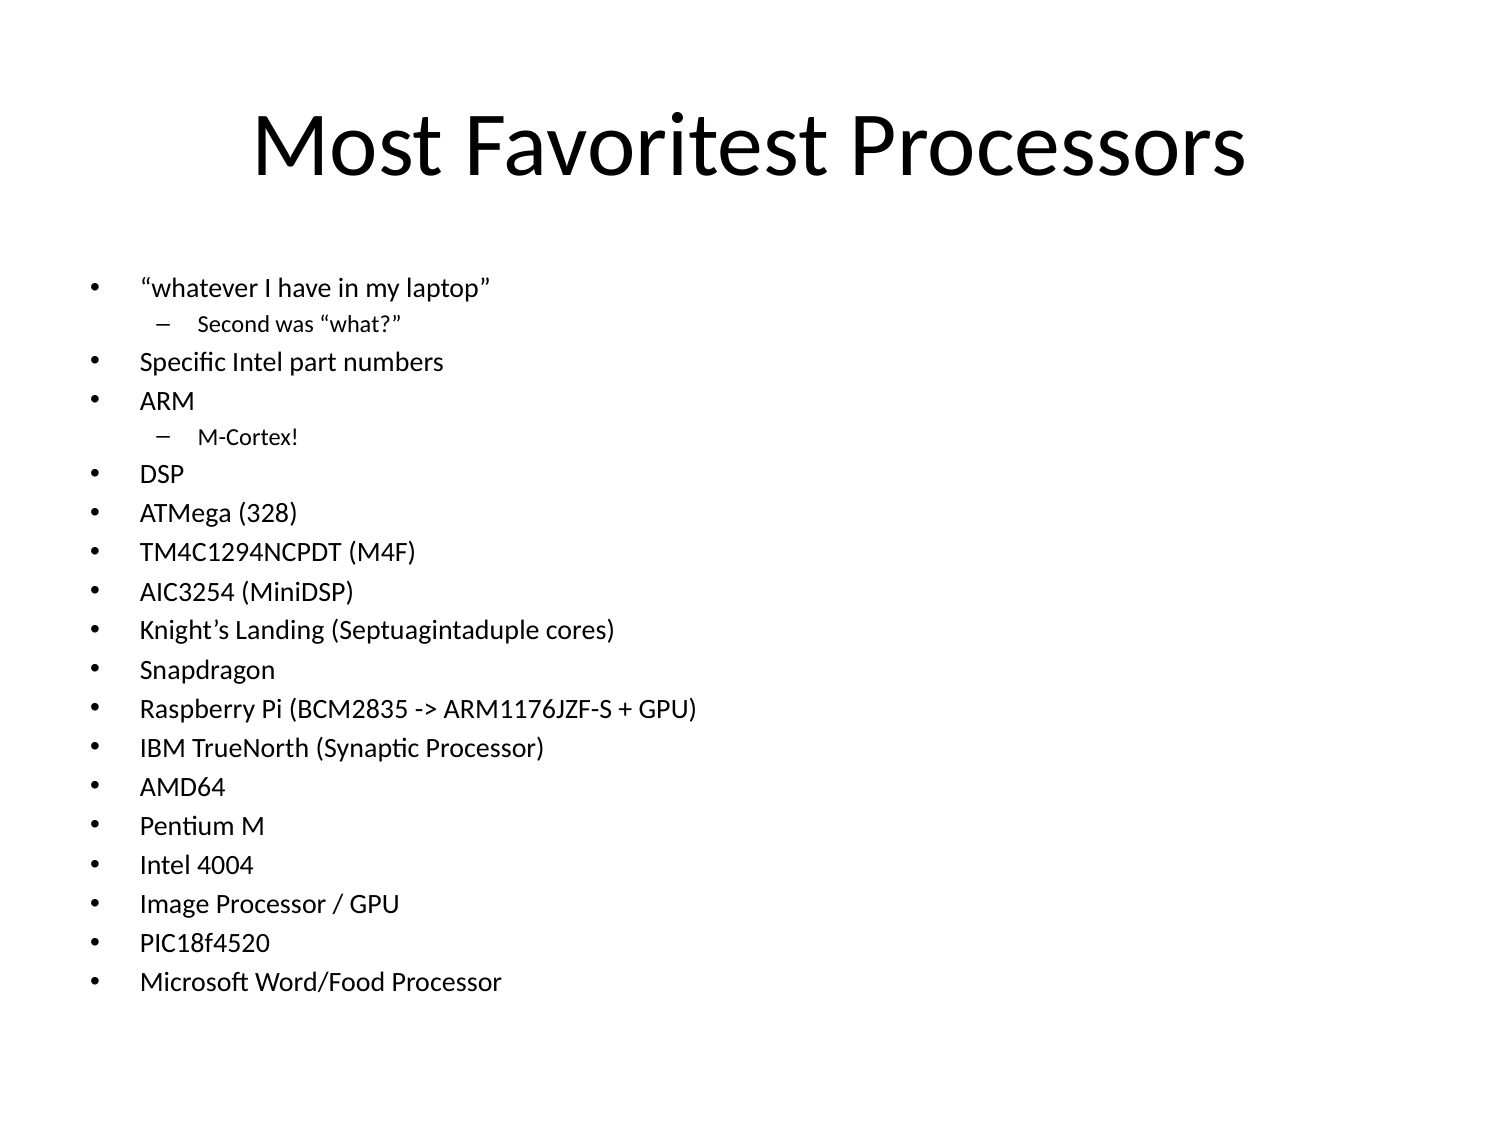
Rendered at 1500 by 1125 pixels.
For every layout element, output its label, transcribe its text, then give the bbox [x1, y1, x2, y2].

list “whatever I have in my laptop” Second was “what?” Specific Intel part numbers ARM M-Cortex! DSP ATMega (328) TM4C1294NCPDT (M4F) AIC3254 (MiniDSP) Knight’s Landing (Septuagintaduple cores) Snapdragon Raspberry Pi (BCM2835 -> ARM1176JZF-S + GPU) IBM TrueNorth (Synaptic Processor) AMD64 Pentium M Intel 4004 Image Processor / GPU PIC18f4520 Microsoft Word/Food Processor [75, 262, 1425, 1005]
title Most Favoritest Processors [75, 45, 1425, 233]
